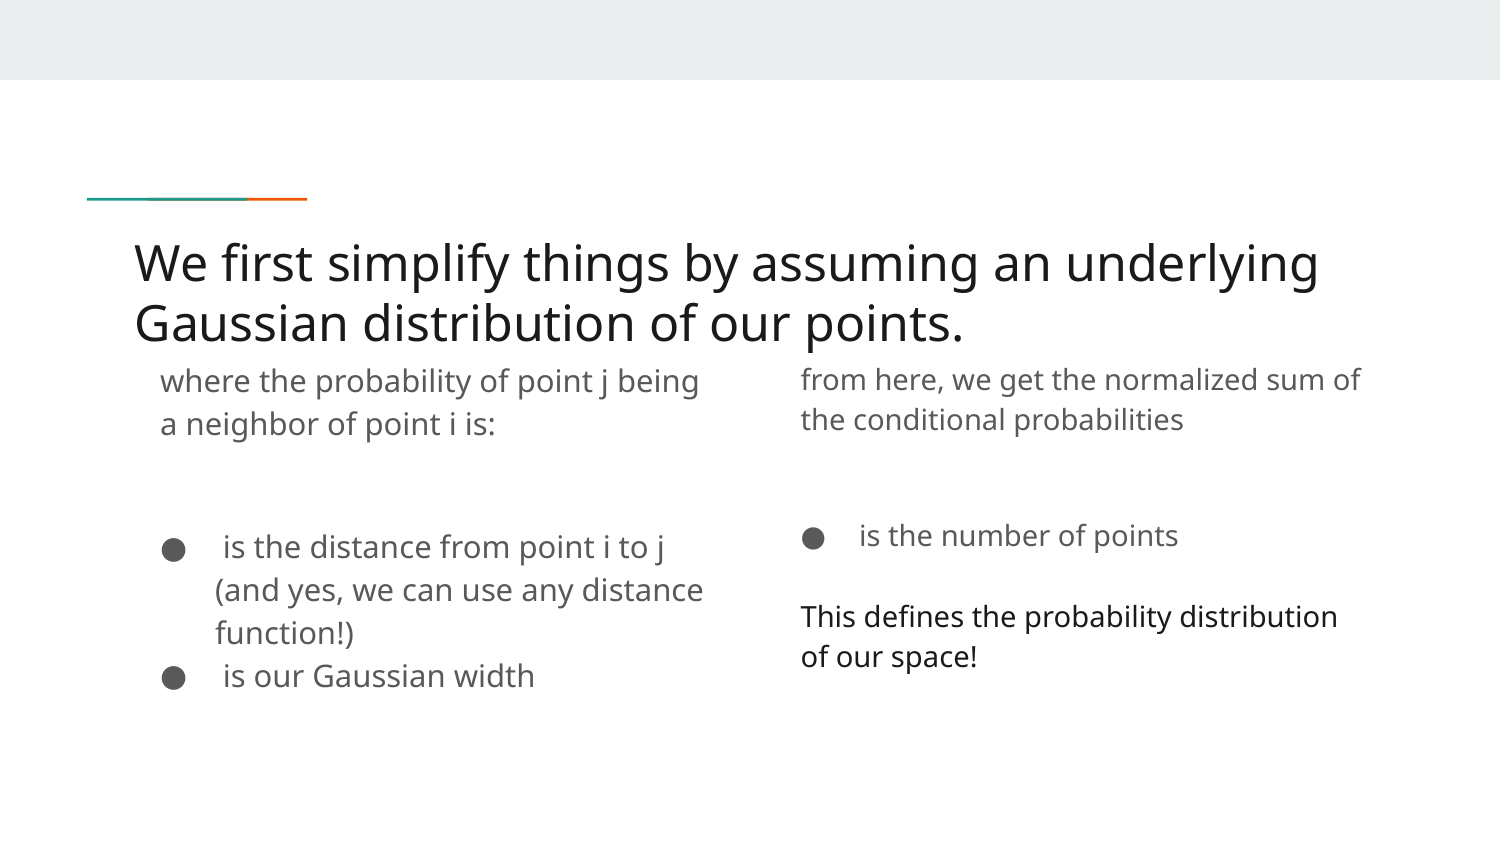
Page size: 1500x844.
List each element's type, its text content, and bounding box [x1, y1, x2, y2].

title We first simplify things by assuming an underlying Gaussian distribution of our points. [119, 216, 1381, 305]
